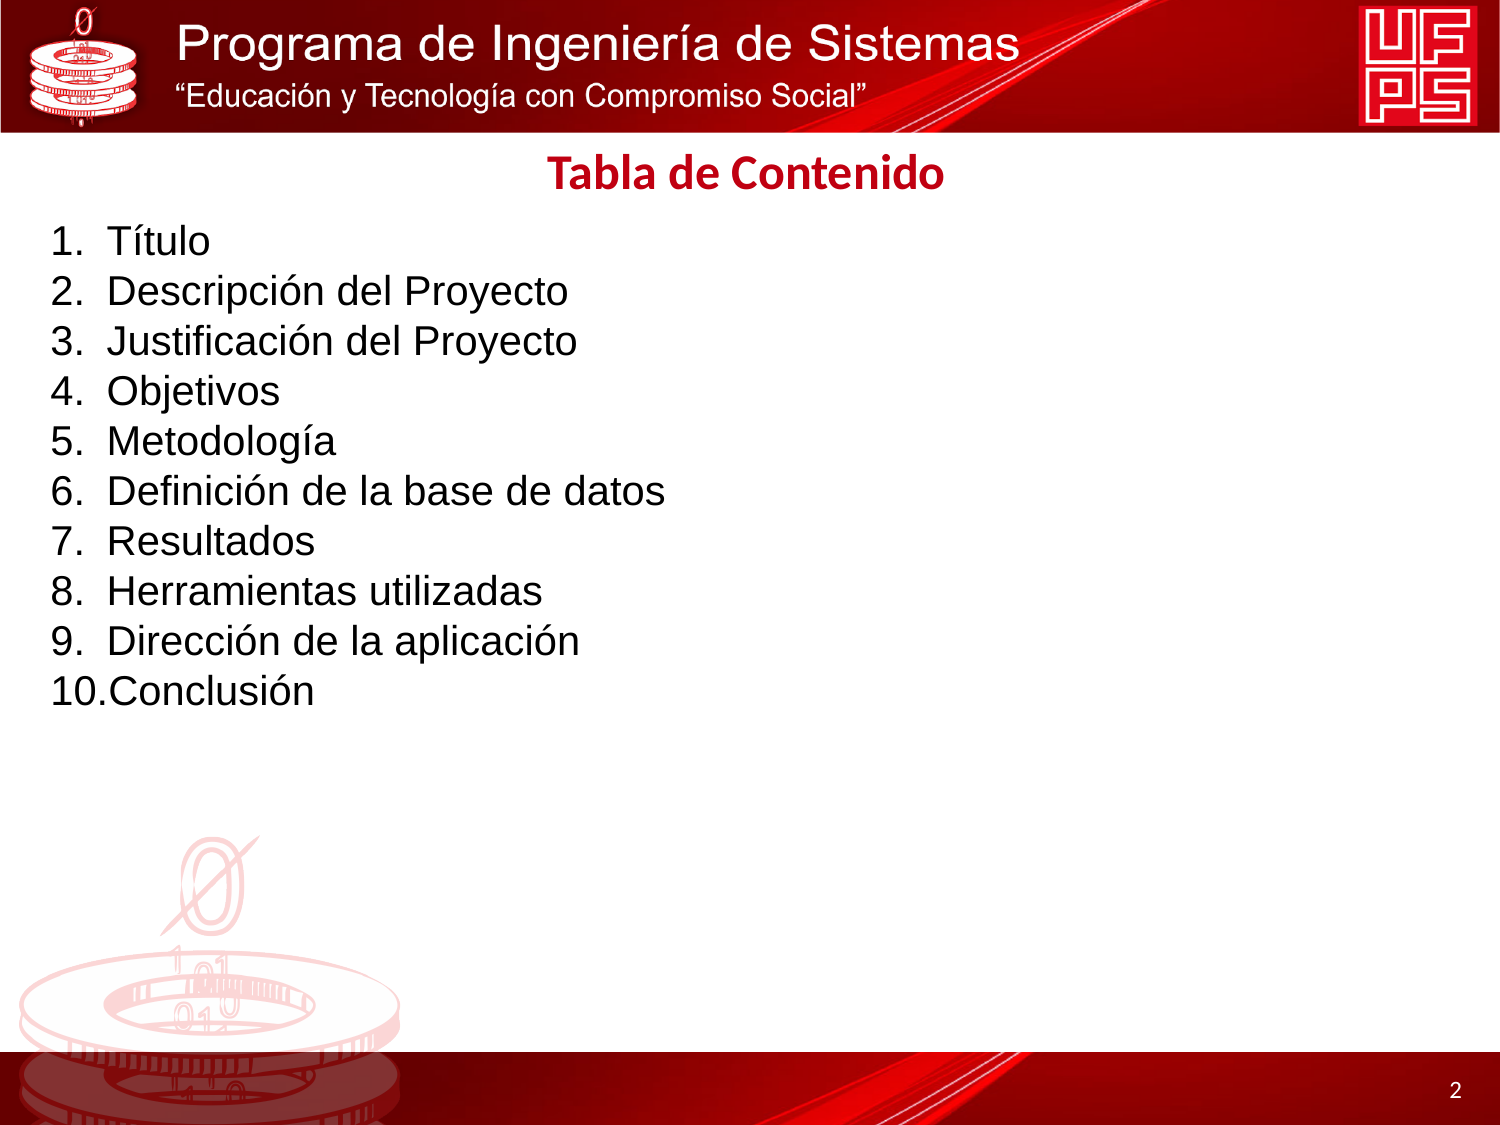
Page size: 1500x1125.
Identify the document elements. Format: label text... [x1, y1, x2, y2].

slide_number ‹#› [1343, 1064, 1478, 1113]
list Título Descripción del Proyecto Justificación del Proyecto Objetivos Metodología Definición de la base de datos Resultados Herramientas utilizadas Dirección de la aplicación Conclusión [16, 205, 1478, 748]
picture [0, 0, 1500, 133]
title Tabla de Contenido [16, 133, 1478, 205]
picture [0, 824, 1500, 1125]
